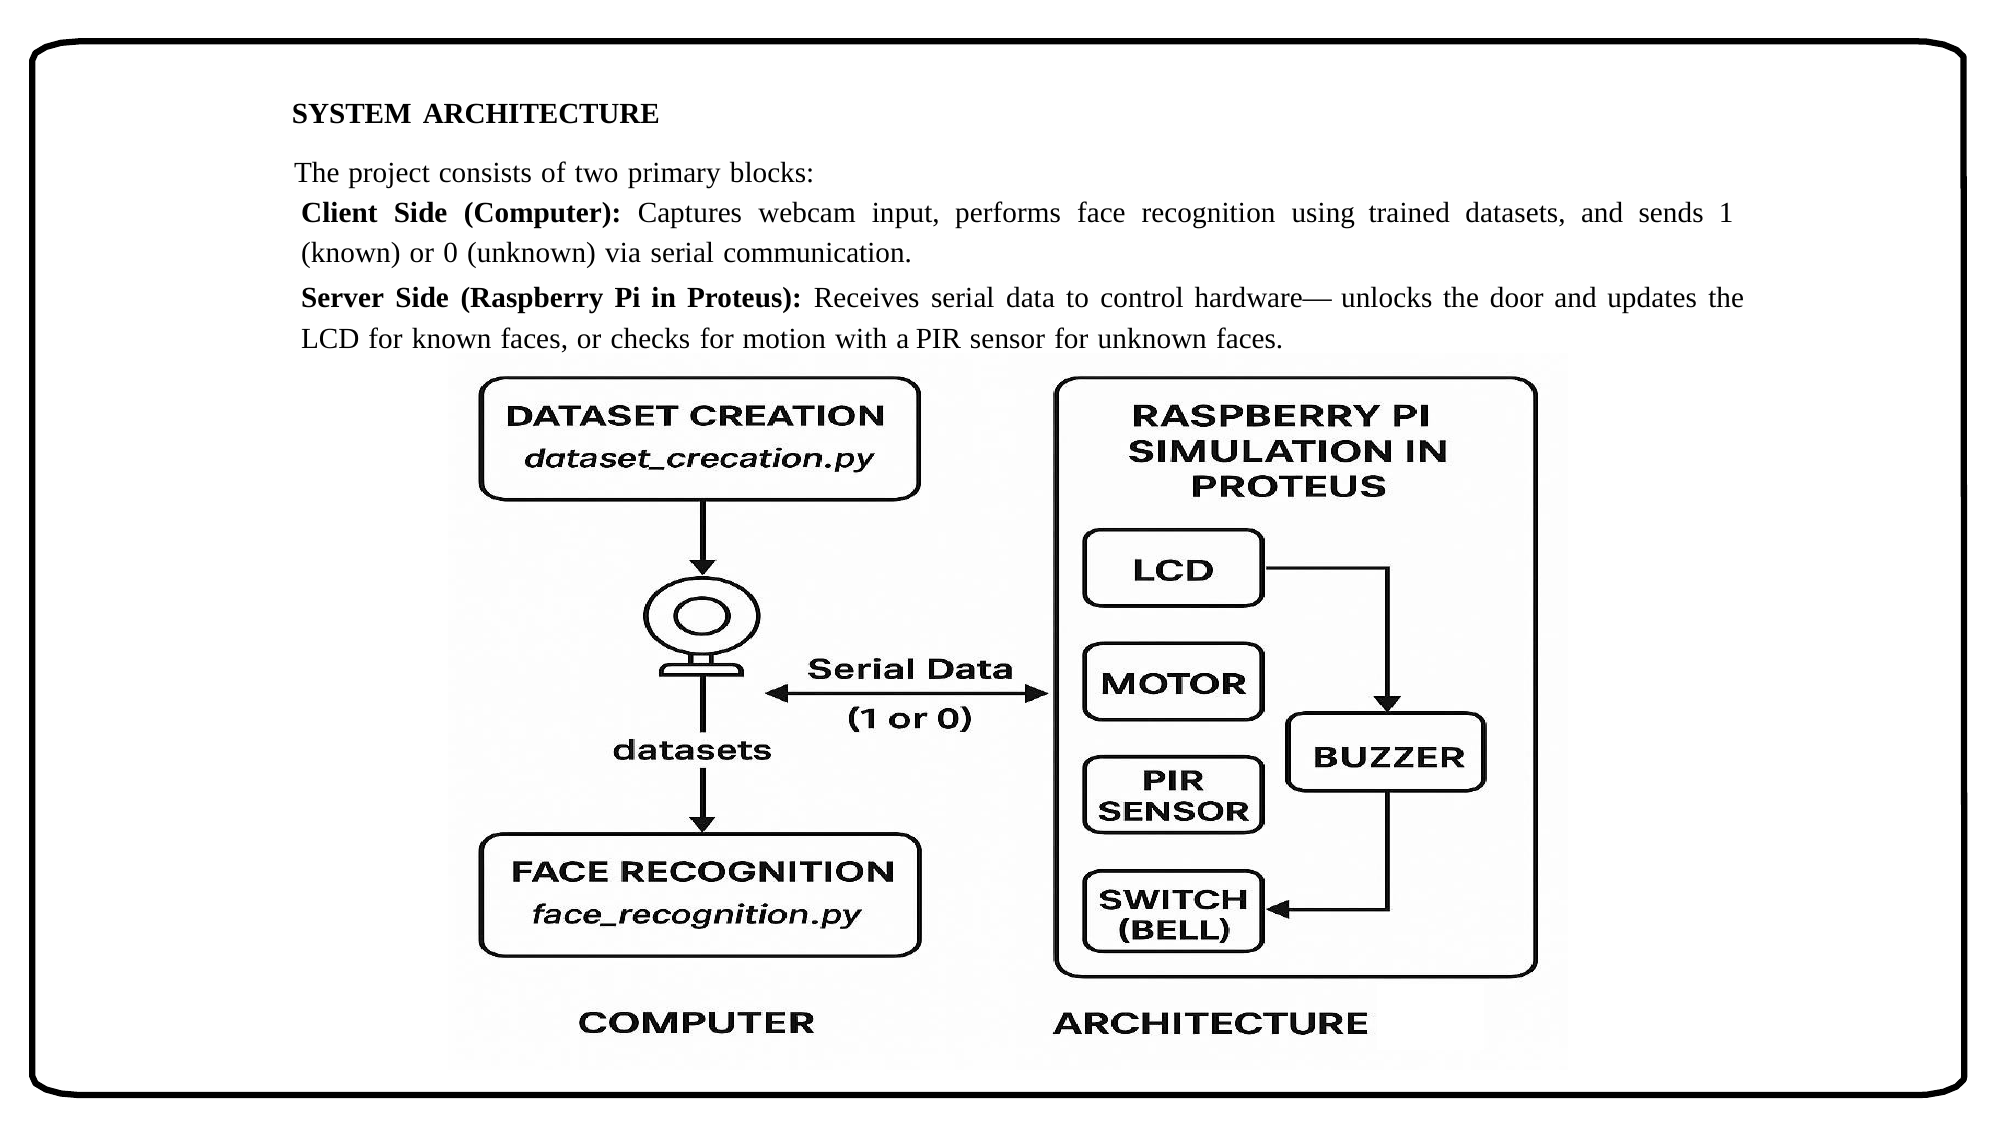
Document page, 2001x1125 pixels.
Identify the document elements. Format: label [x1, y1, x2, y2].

picture [448, 353, 1568, 1070]
text_box [32, 41, 1965, 1096]
